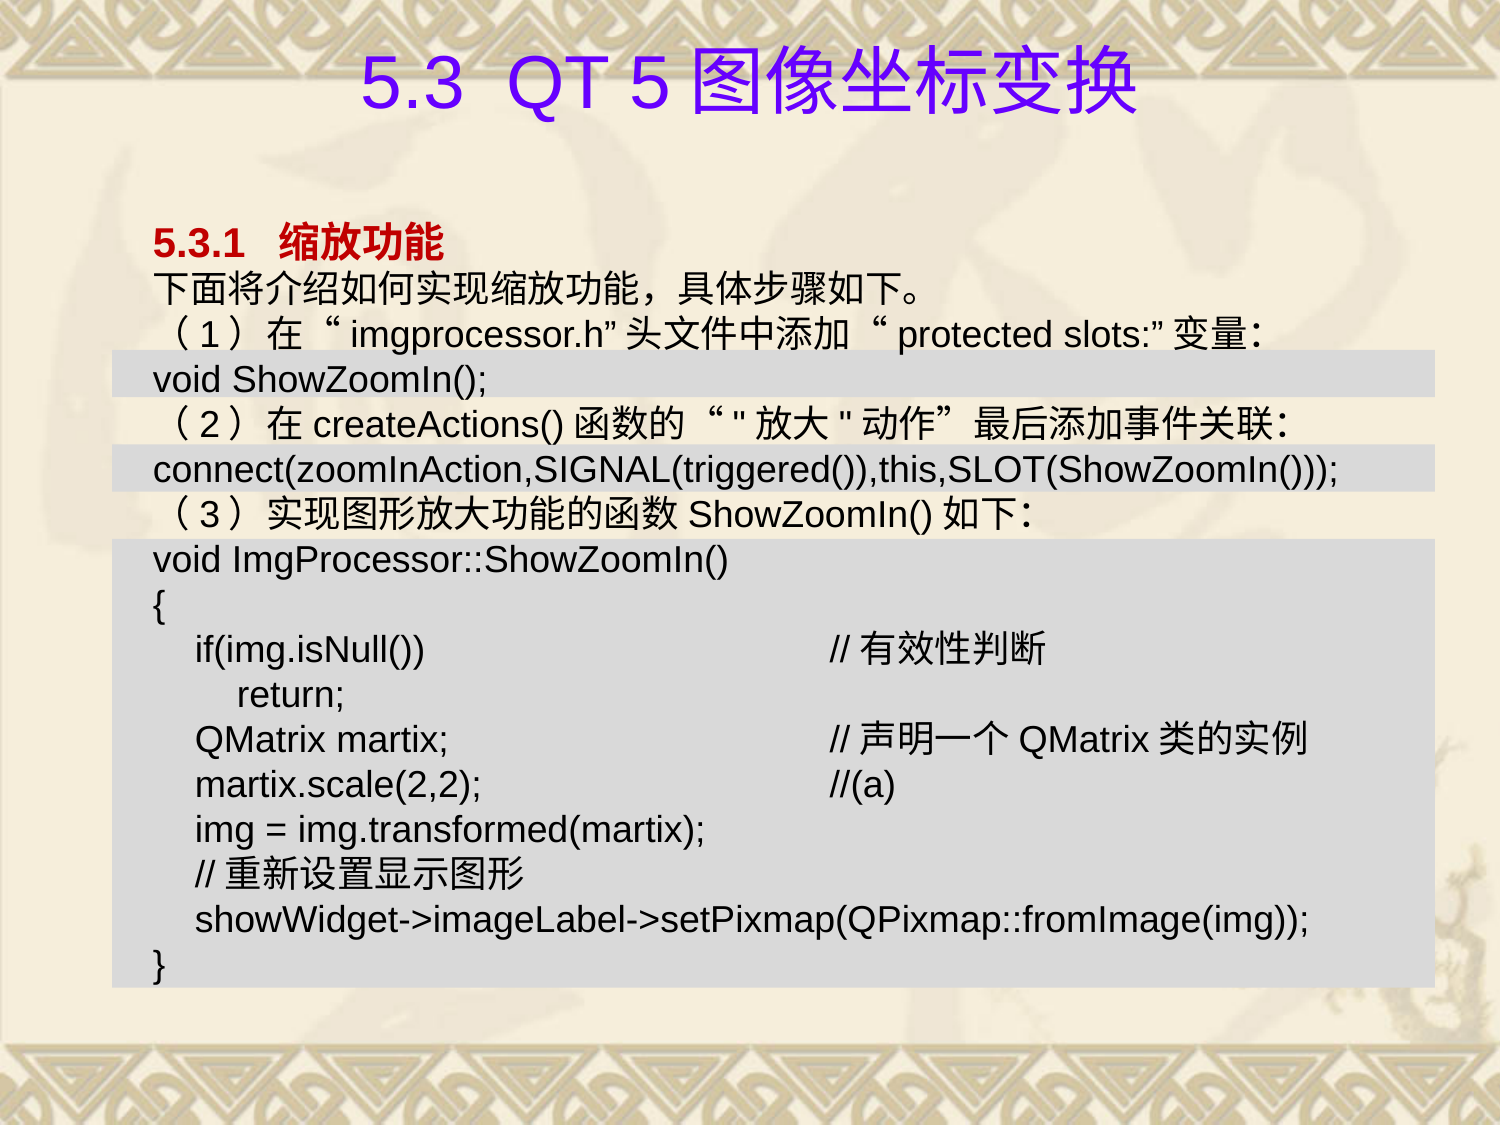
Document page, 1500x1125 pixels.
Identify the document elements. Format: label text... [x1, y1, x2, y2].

text_box 5.3.1 缩放功能 下面将介绍如何实现缩放功能，具体步骤如下。 （1）在“imgprocessor.h”头文件中添加“protected slots:”变量： void ShowZoomIn(); （2）在createActions()函数的“"放大"动作”最后添加事件关联： connect(zoomInAction,SIGNAL(triggered()),this,SLOT(ShowZoomIn())); （3）实现图形放大功能的函数ShowZoomIn()如下： void ImgProcessor::ShowZoomIn() { if(img.isNull()) //有效性判断 return; QMatrix martix; //声明一个QMatrix类的实例 martix.scale(2,2); //(a) img = img.transformed(martix); //重新设置显示图形 showWidget->imageLabel->setPixmap(QPixmap::fromImage(img)); } [64, 208, 1447, 1038]
title 5.3 Qt 5图像坐标变换 [49, 7, 1451, 149]
picture [0, 0, 1500, 1125]
